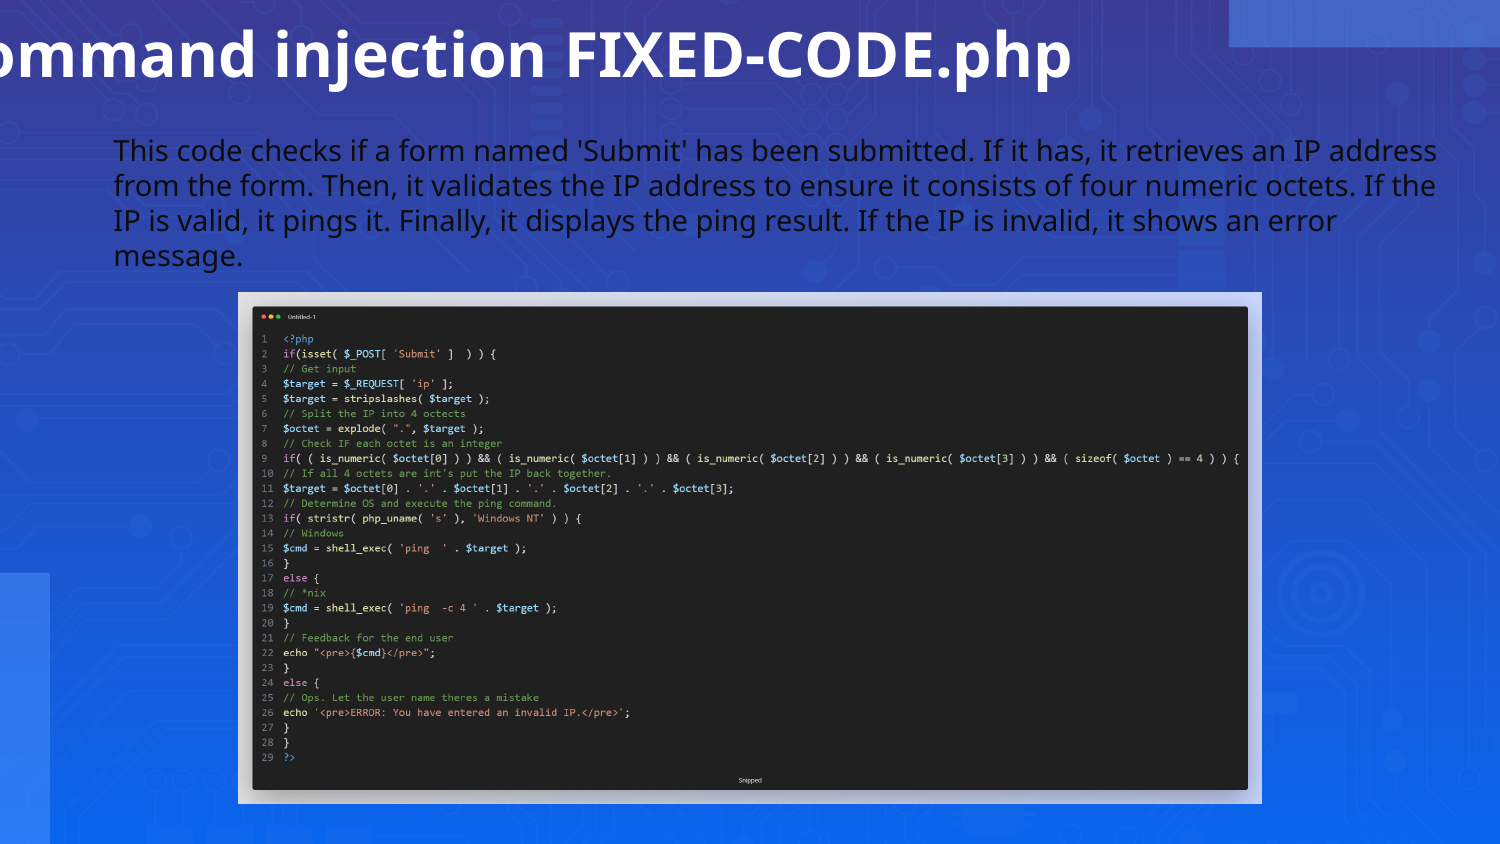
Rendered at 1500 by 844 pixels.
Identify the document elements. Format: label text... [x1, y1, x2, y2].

text_box This code checks if a form named 'Submit' has been submitted. If it has, it retrieves an IP address from the form. Then, it validates the IP address to ensure it consists of four numeric octets. If the IP is valid, it pings it. Finally, it displays the ping result. If the IP is invalid, it shows an error message. [98, 89, 1456, 280]
title Command injection FIXED-CODE.php [0, 0, 1138, 90]
picture [238, 291, 1262, 804]
